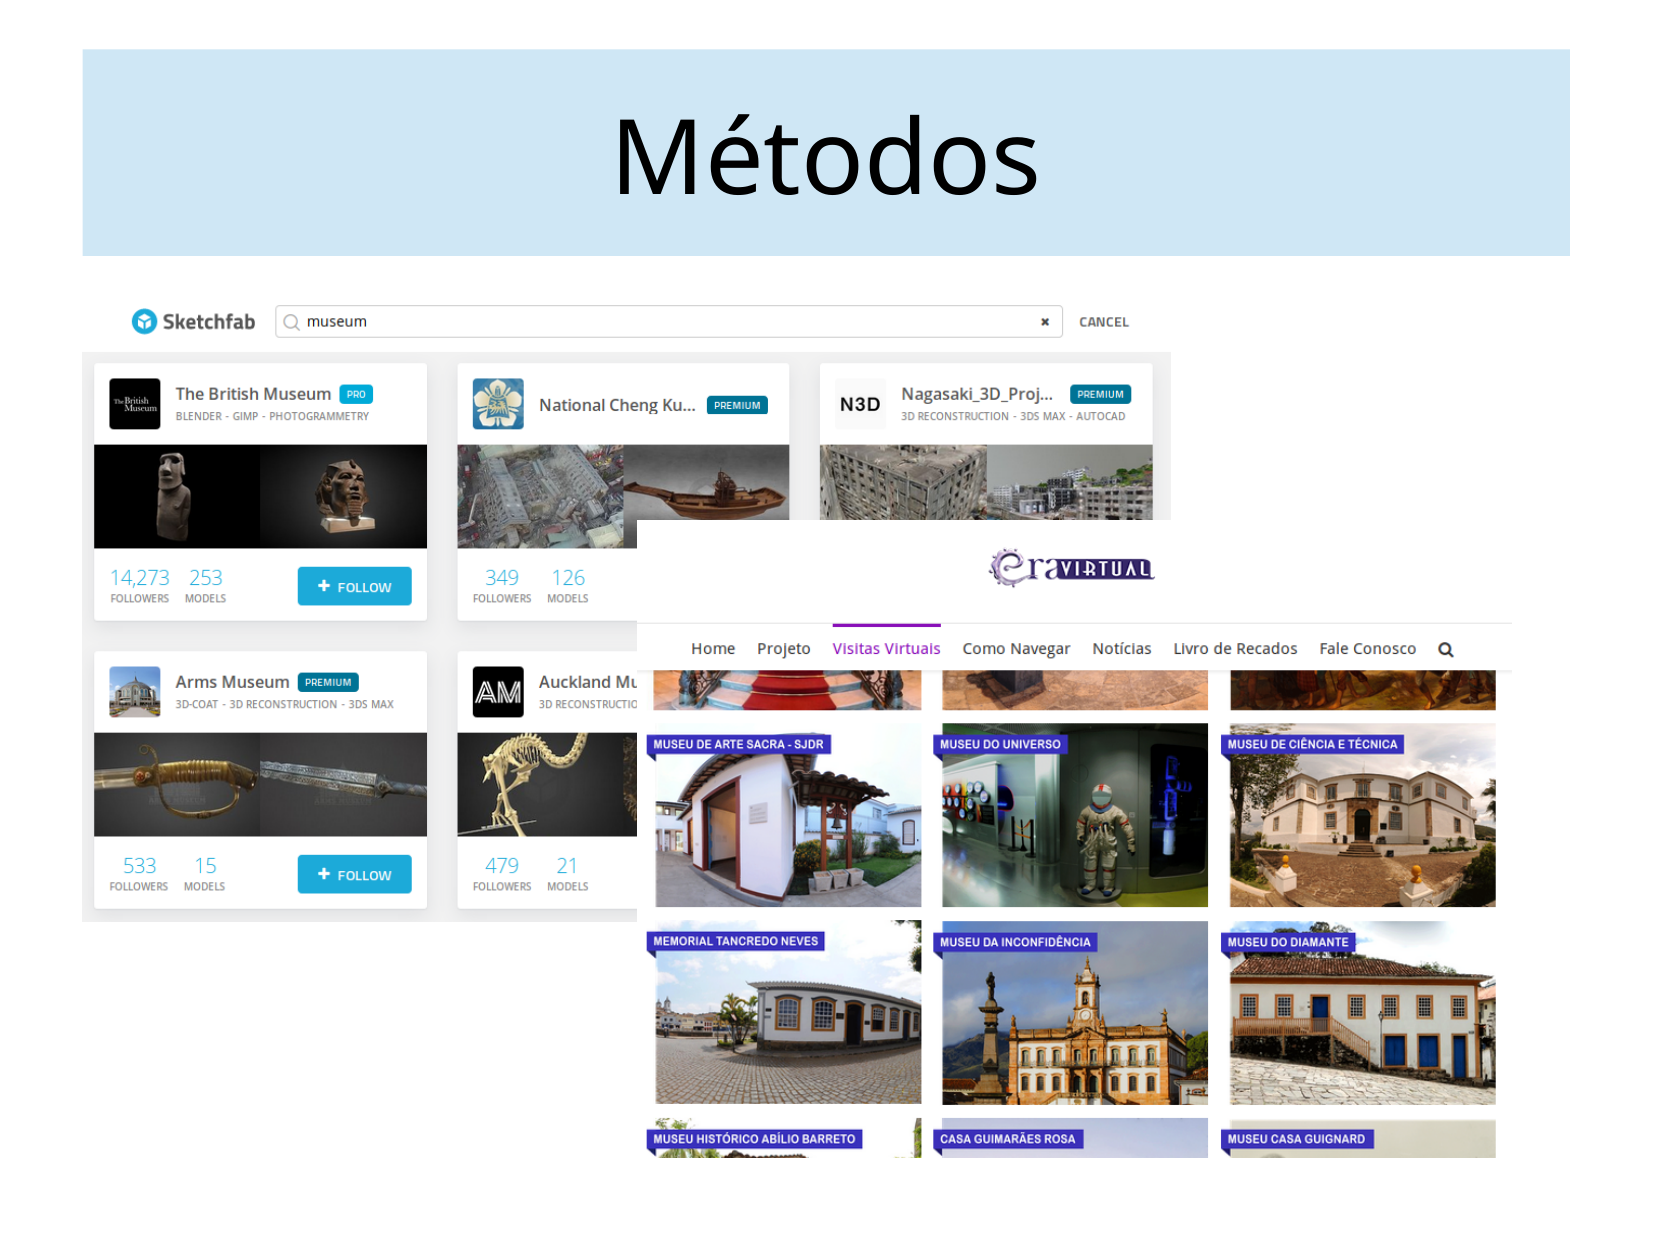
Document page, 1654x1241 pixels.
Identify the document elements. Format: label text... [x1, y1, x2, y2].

text_box Métodos [82, 49, 1570, 256]
picture [82, 294, 1512, 1158]
